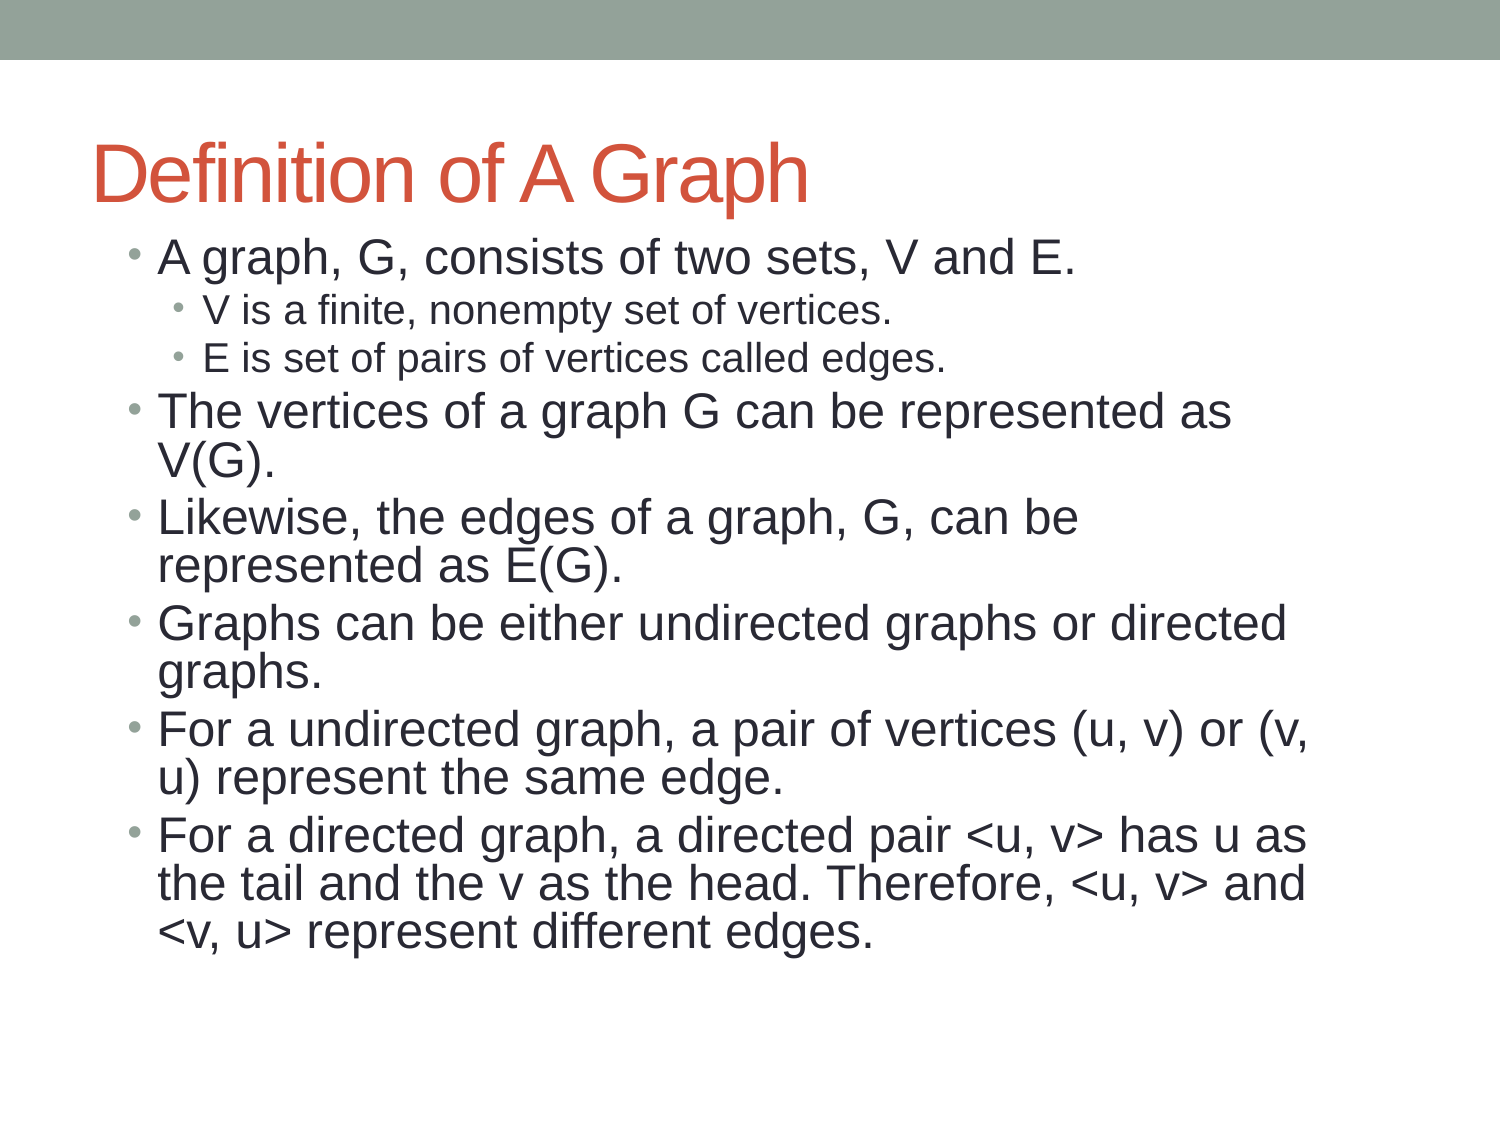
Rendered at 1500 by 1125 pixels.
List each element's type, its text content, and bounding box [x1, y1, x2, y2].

list A graph, G, consists of two sets, V and E. V is a finite, nonempty set of vertices. E is set of pairs of vertices called edges. The vertices of a graph G can be represented as V(G). Likewise, the edges of a graph, G, can be represented as E(G). Graphs can be either undirected graphs or directed graphs. For a undirected graph, a pair of vertices (u, v) or (v, u) represent the same edge. For a directed graph, a directed pair <u, v> has u as the tail and the v as the head. Therefore, <u, v> and <v, u> represent different edges. [112, 228, 1375, 991]
title Definition of A Graph [75, 87, 1425, 250]
